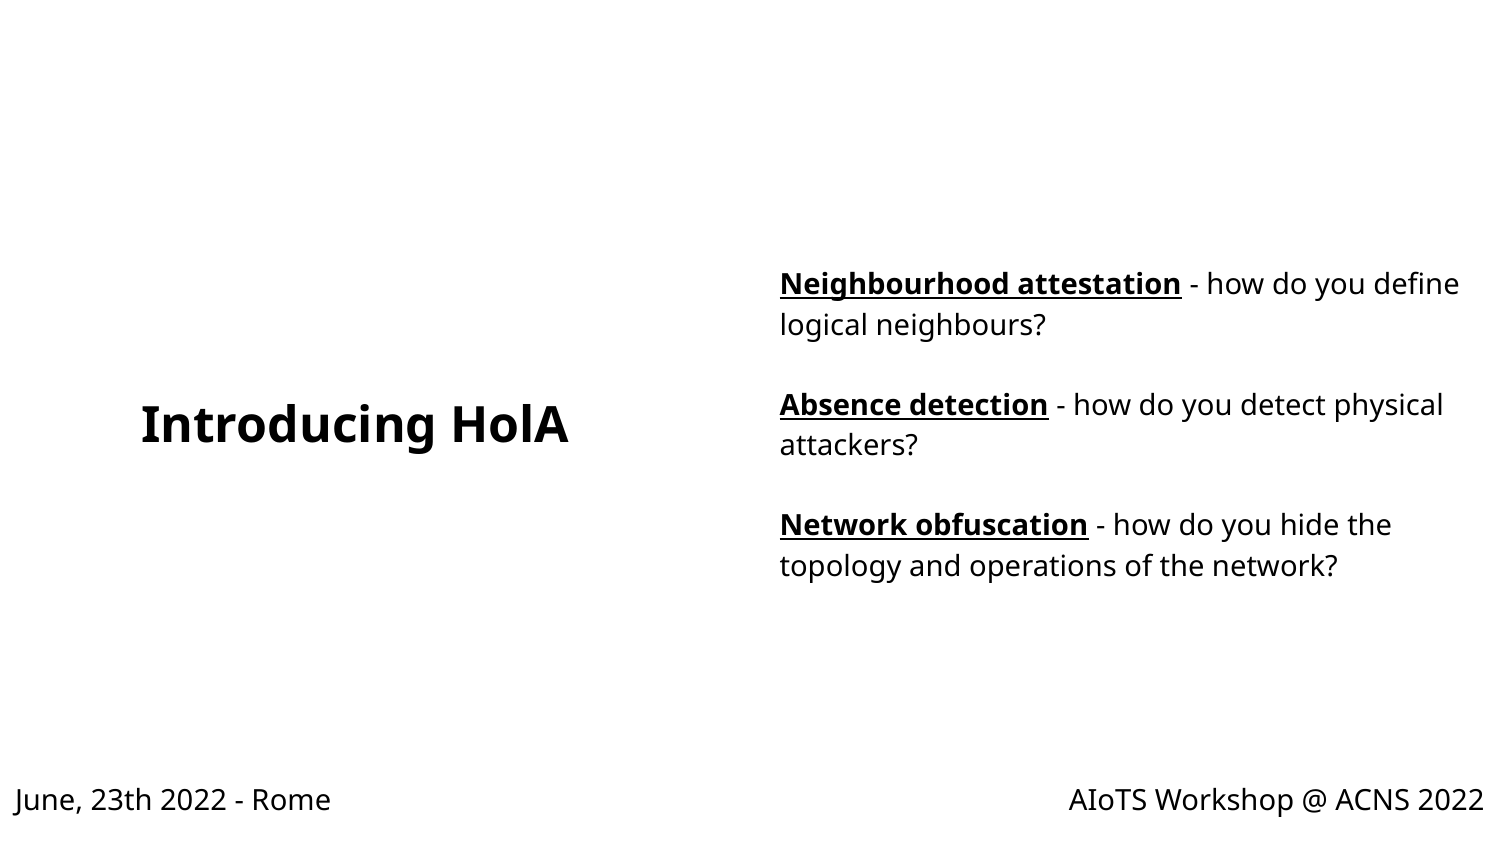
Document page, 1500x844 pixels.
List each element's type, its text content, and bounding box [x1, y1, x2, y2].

title June, 23th 2022 - Rome [0, 660, 750, 832]
title Introducing HolA [0, 296, 750, 468]
title Neighbourhood attestation - how do you define logical neighbours? Absence detection - how do you detect physical attackers? Network obfuscation - how do you hide the topology and operations of the network? [750, 251, 1500, 591]
title AIoTS Workshop @ ACNS 2022 [750, 660, 1500, 832]
